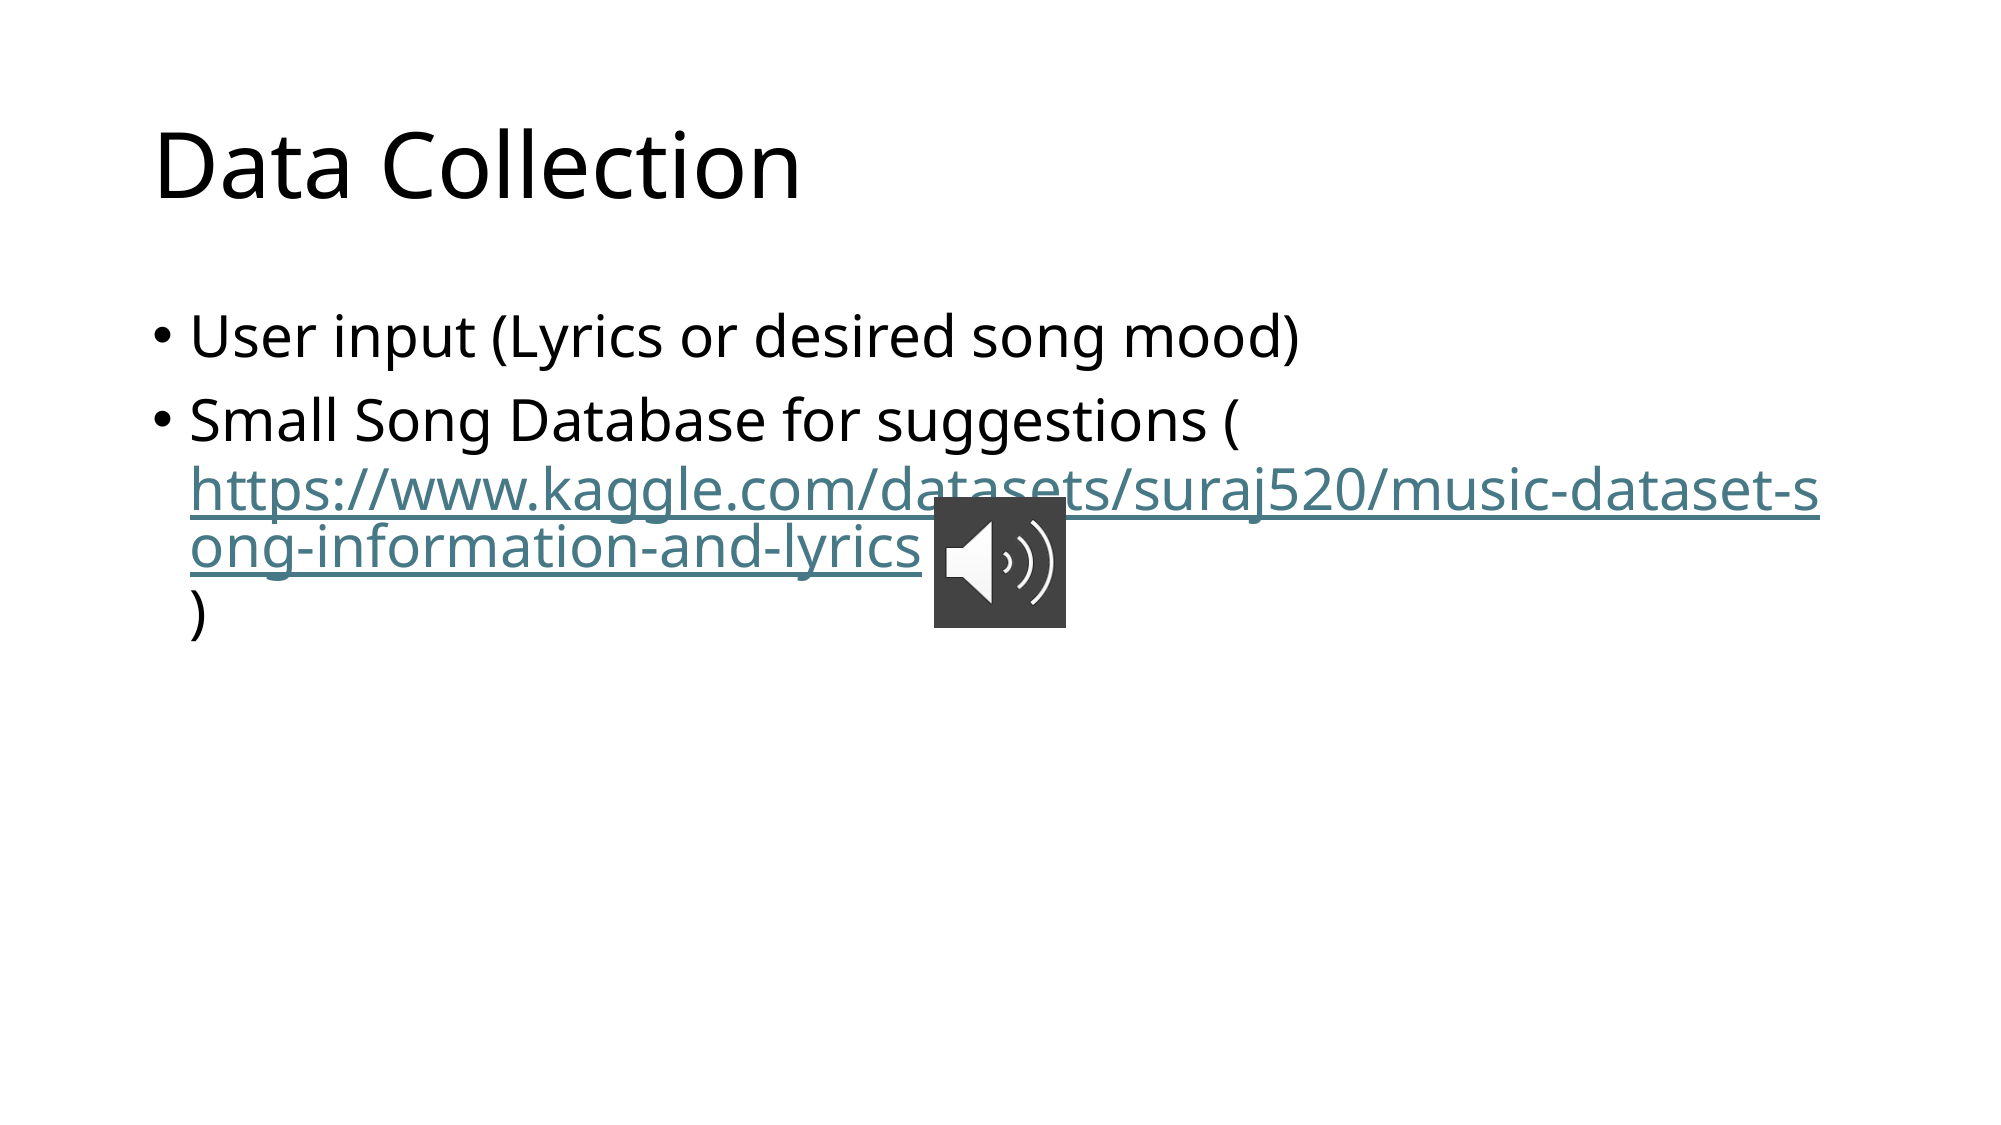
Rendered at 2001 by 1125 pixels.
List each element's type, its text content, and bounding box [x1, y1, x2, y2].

picture [932, 495, 1068, 630]
title Data Collection [137, 59, 1863, 278]
list User input (Lyrics or desired song mood) Small Song Database for suggestions (https://www.kaggle.com/datasets/suraj520/music-dataset-song-information-and-lyrics) [137, 299, 1863, 1014]
